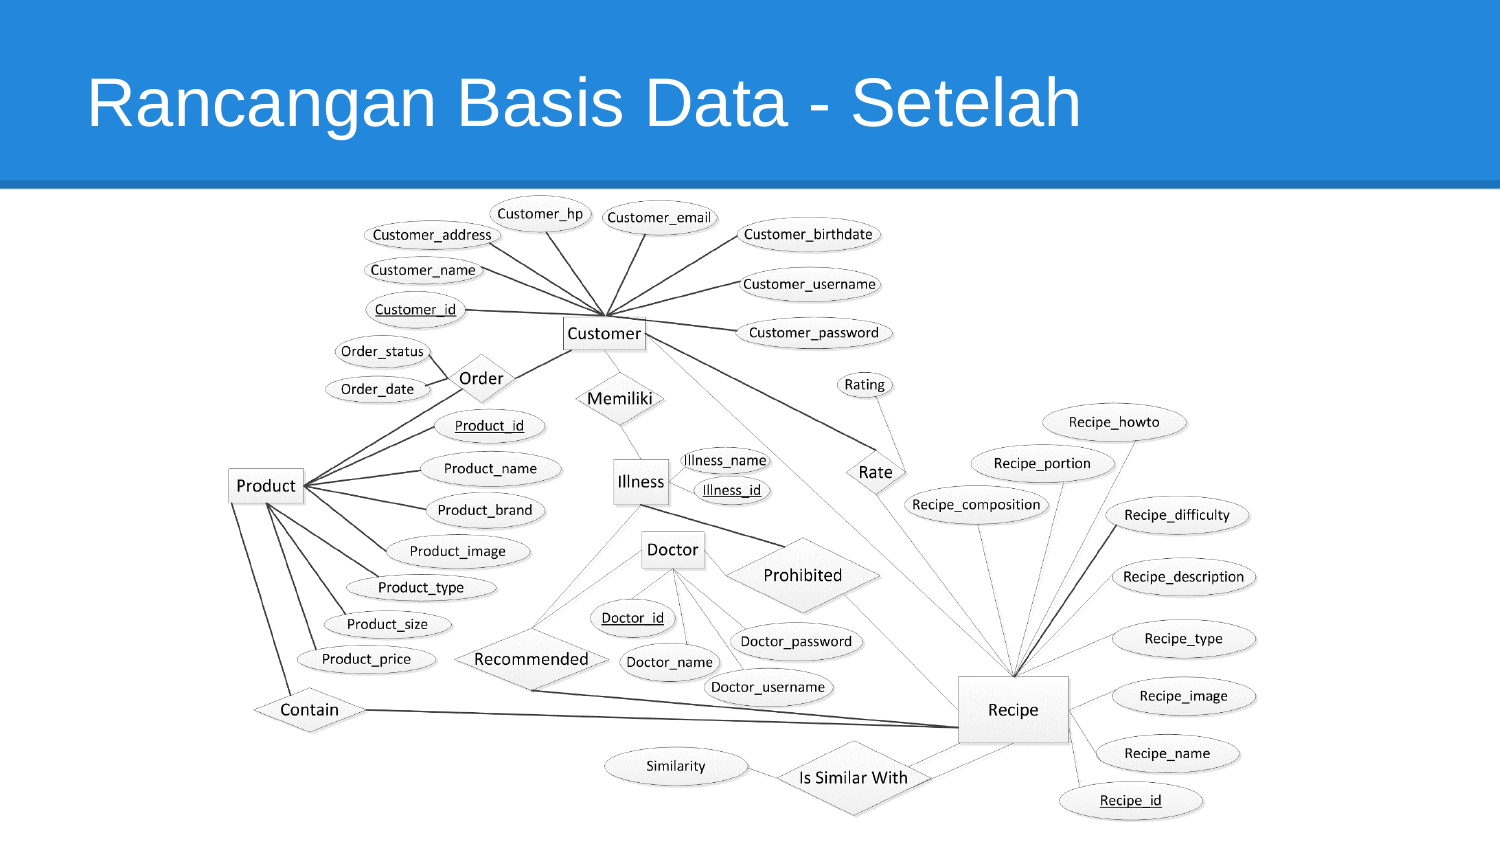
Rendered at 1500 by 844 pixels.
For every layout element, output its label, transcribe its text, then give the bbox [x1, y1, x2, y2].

picture [227, 195, 1258, 823]
title Rancangan Basis Data - Setelah [75, 33, 1425, 175]
